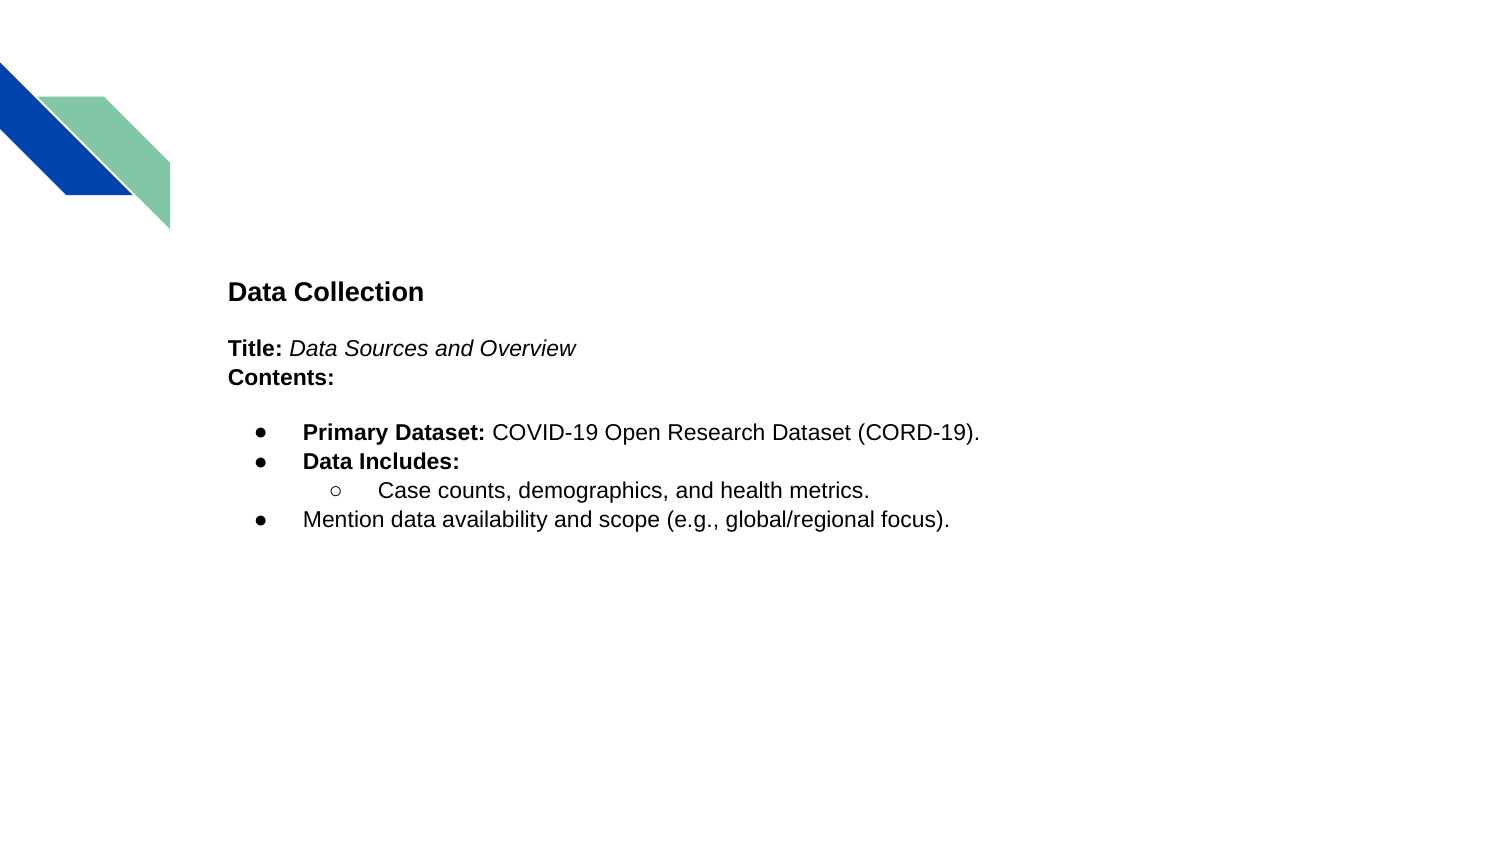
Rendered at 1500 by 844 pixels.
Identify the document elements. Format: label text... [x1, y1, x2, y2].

list Data Collection Title: Data Sources and Overview Contents: Primary Dataset: COVID-19 Open Research Dataset (CORD-19). Data Includes: Case counts, demographics, and health metrics. Mention data availability and scope (e.g., global/regional focus). [212, 257, 1368, 735]
